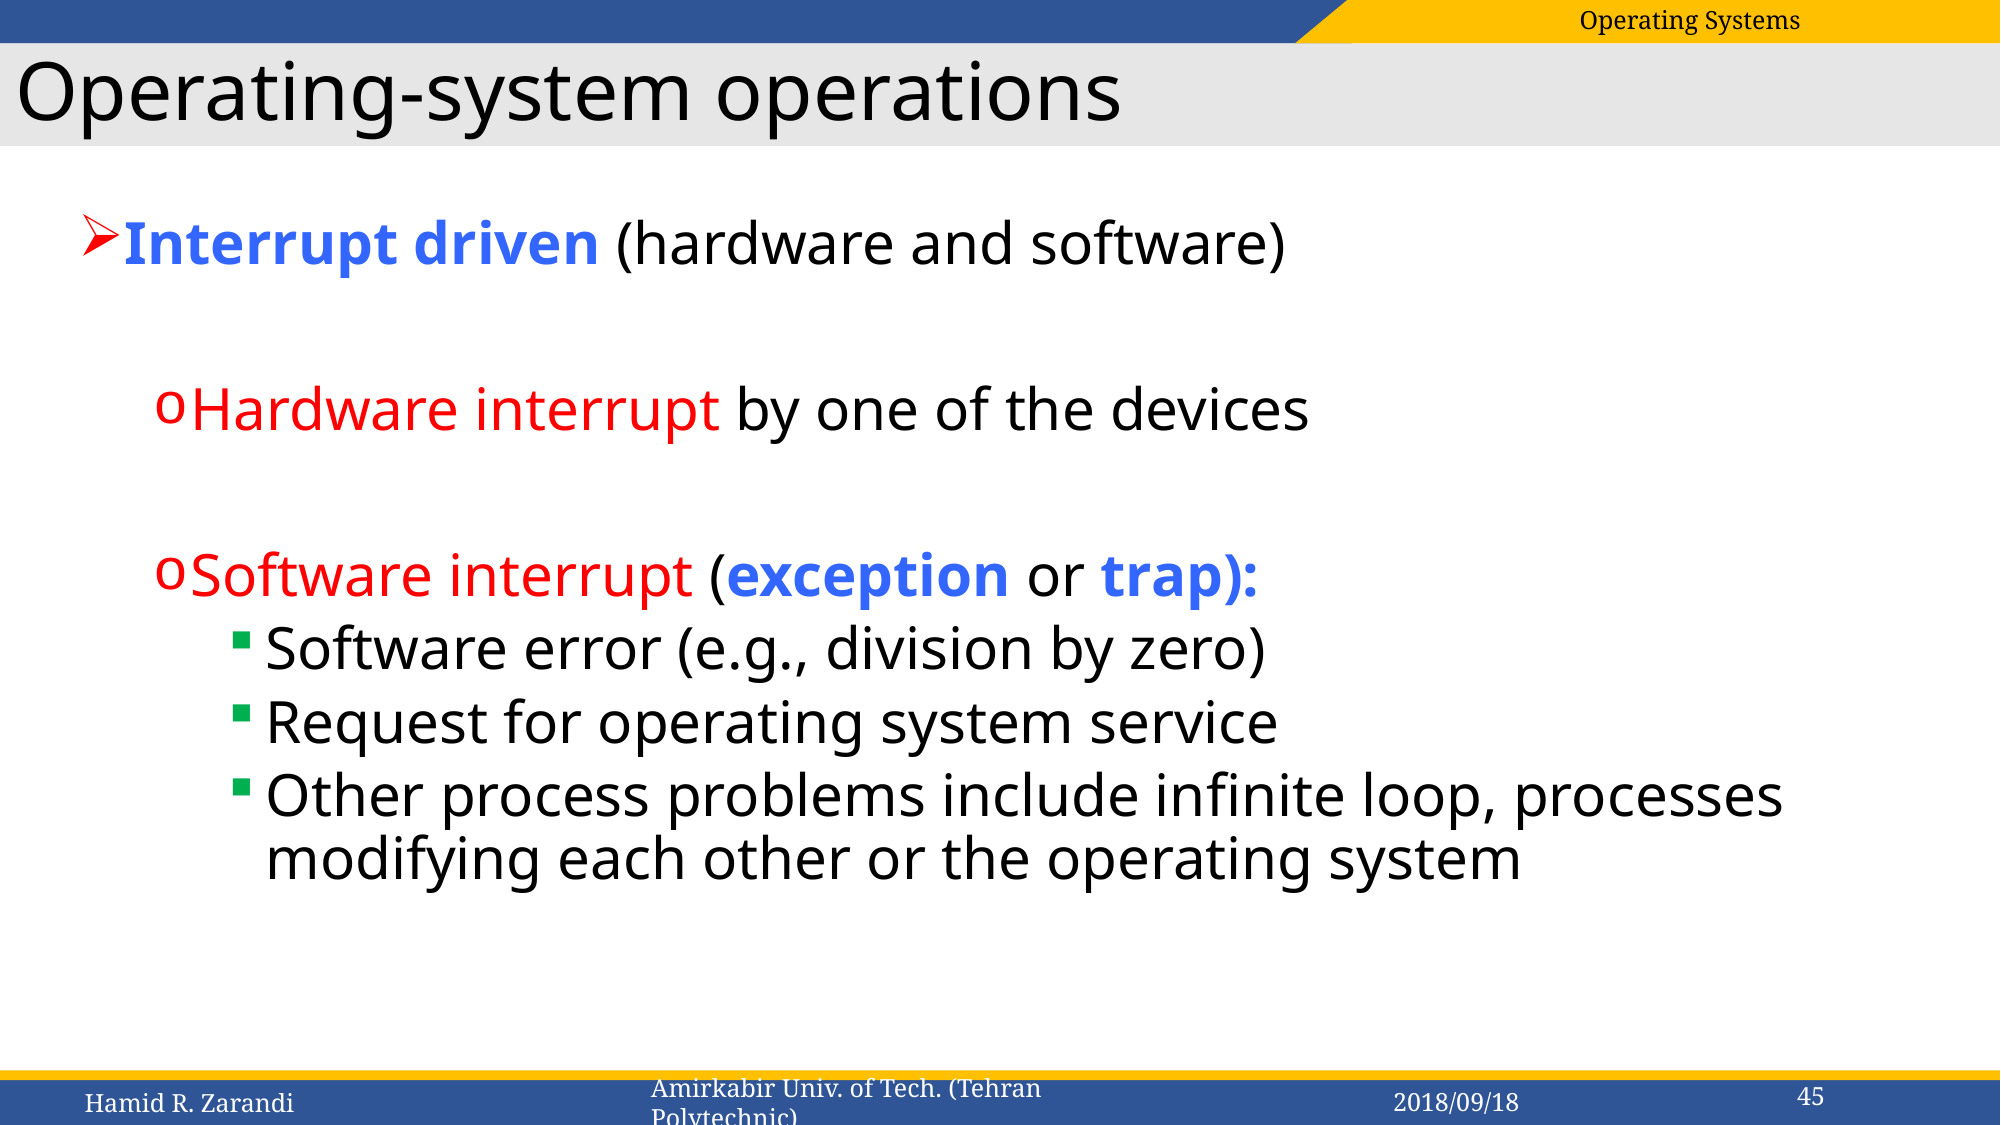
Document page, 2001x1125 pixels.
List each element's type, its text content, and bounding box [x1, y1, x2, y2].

title Operating-system operations [0, 43, 2000, 146]
list Interrupt driven (hardware and software) Hardware interrupt by one of the devices Software interrupt (exception or trap): Software error (e.g., division by zero) Request for operating system service Other process problems include infinite loop, processes modifying each other or the operating system [63, 207, 1937, 1014]
